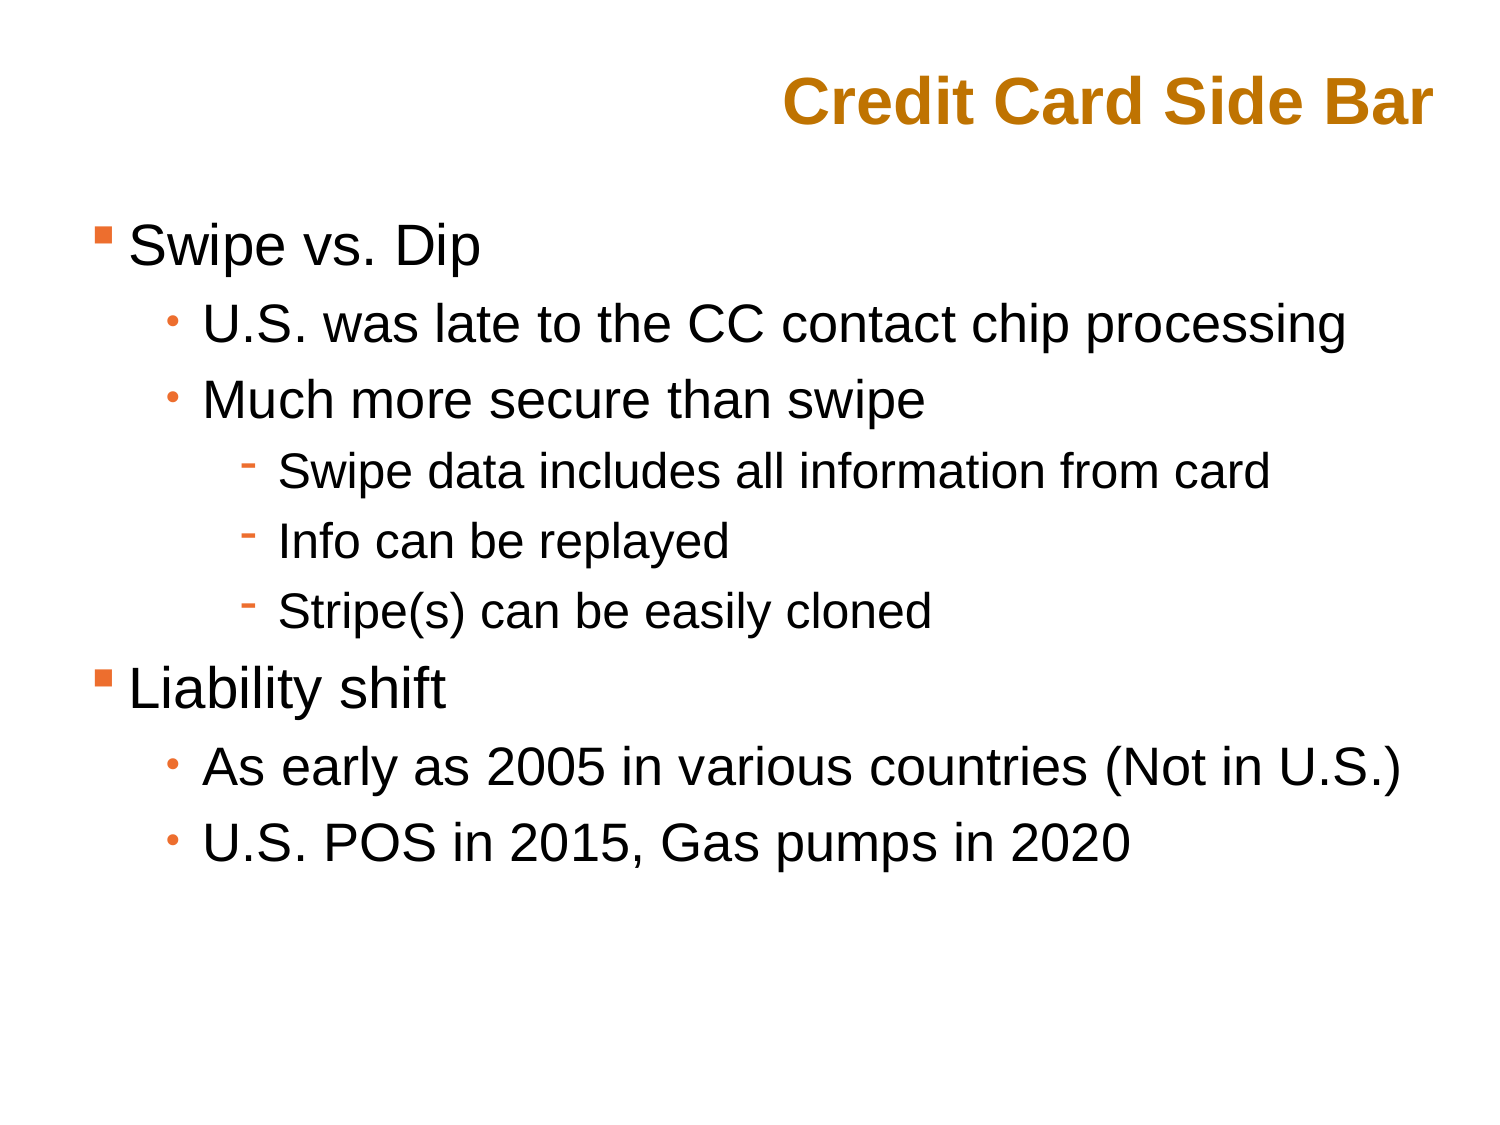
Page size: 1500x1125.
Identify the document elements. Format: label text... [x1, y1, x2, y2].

title Credit Card Side Bar [88, 49, 1451, 129]
text_box Swipe vs. Dip U.S. was late to the CC contact chip processing Much more secure than swipe Swipe data includes all information from card Info can be replayed Stripe(s) can be easily cloned Liability shift As early as 2005 in various countries (Not in U.S.) U.S. POS in 2015, Gas pumps in 2020 [75, 200, 1450, 988]
